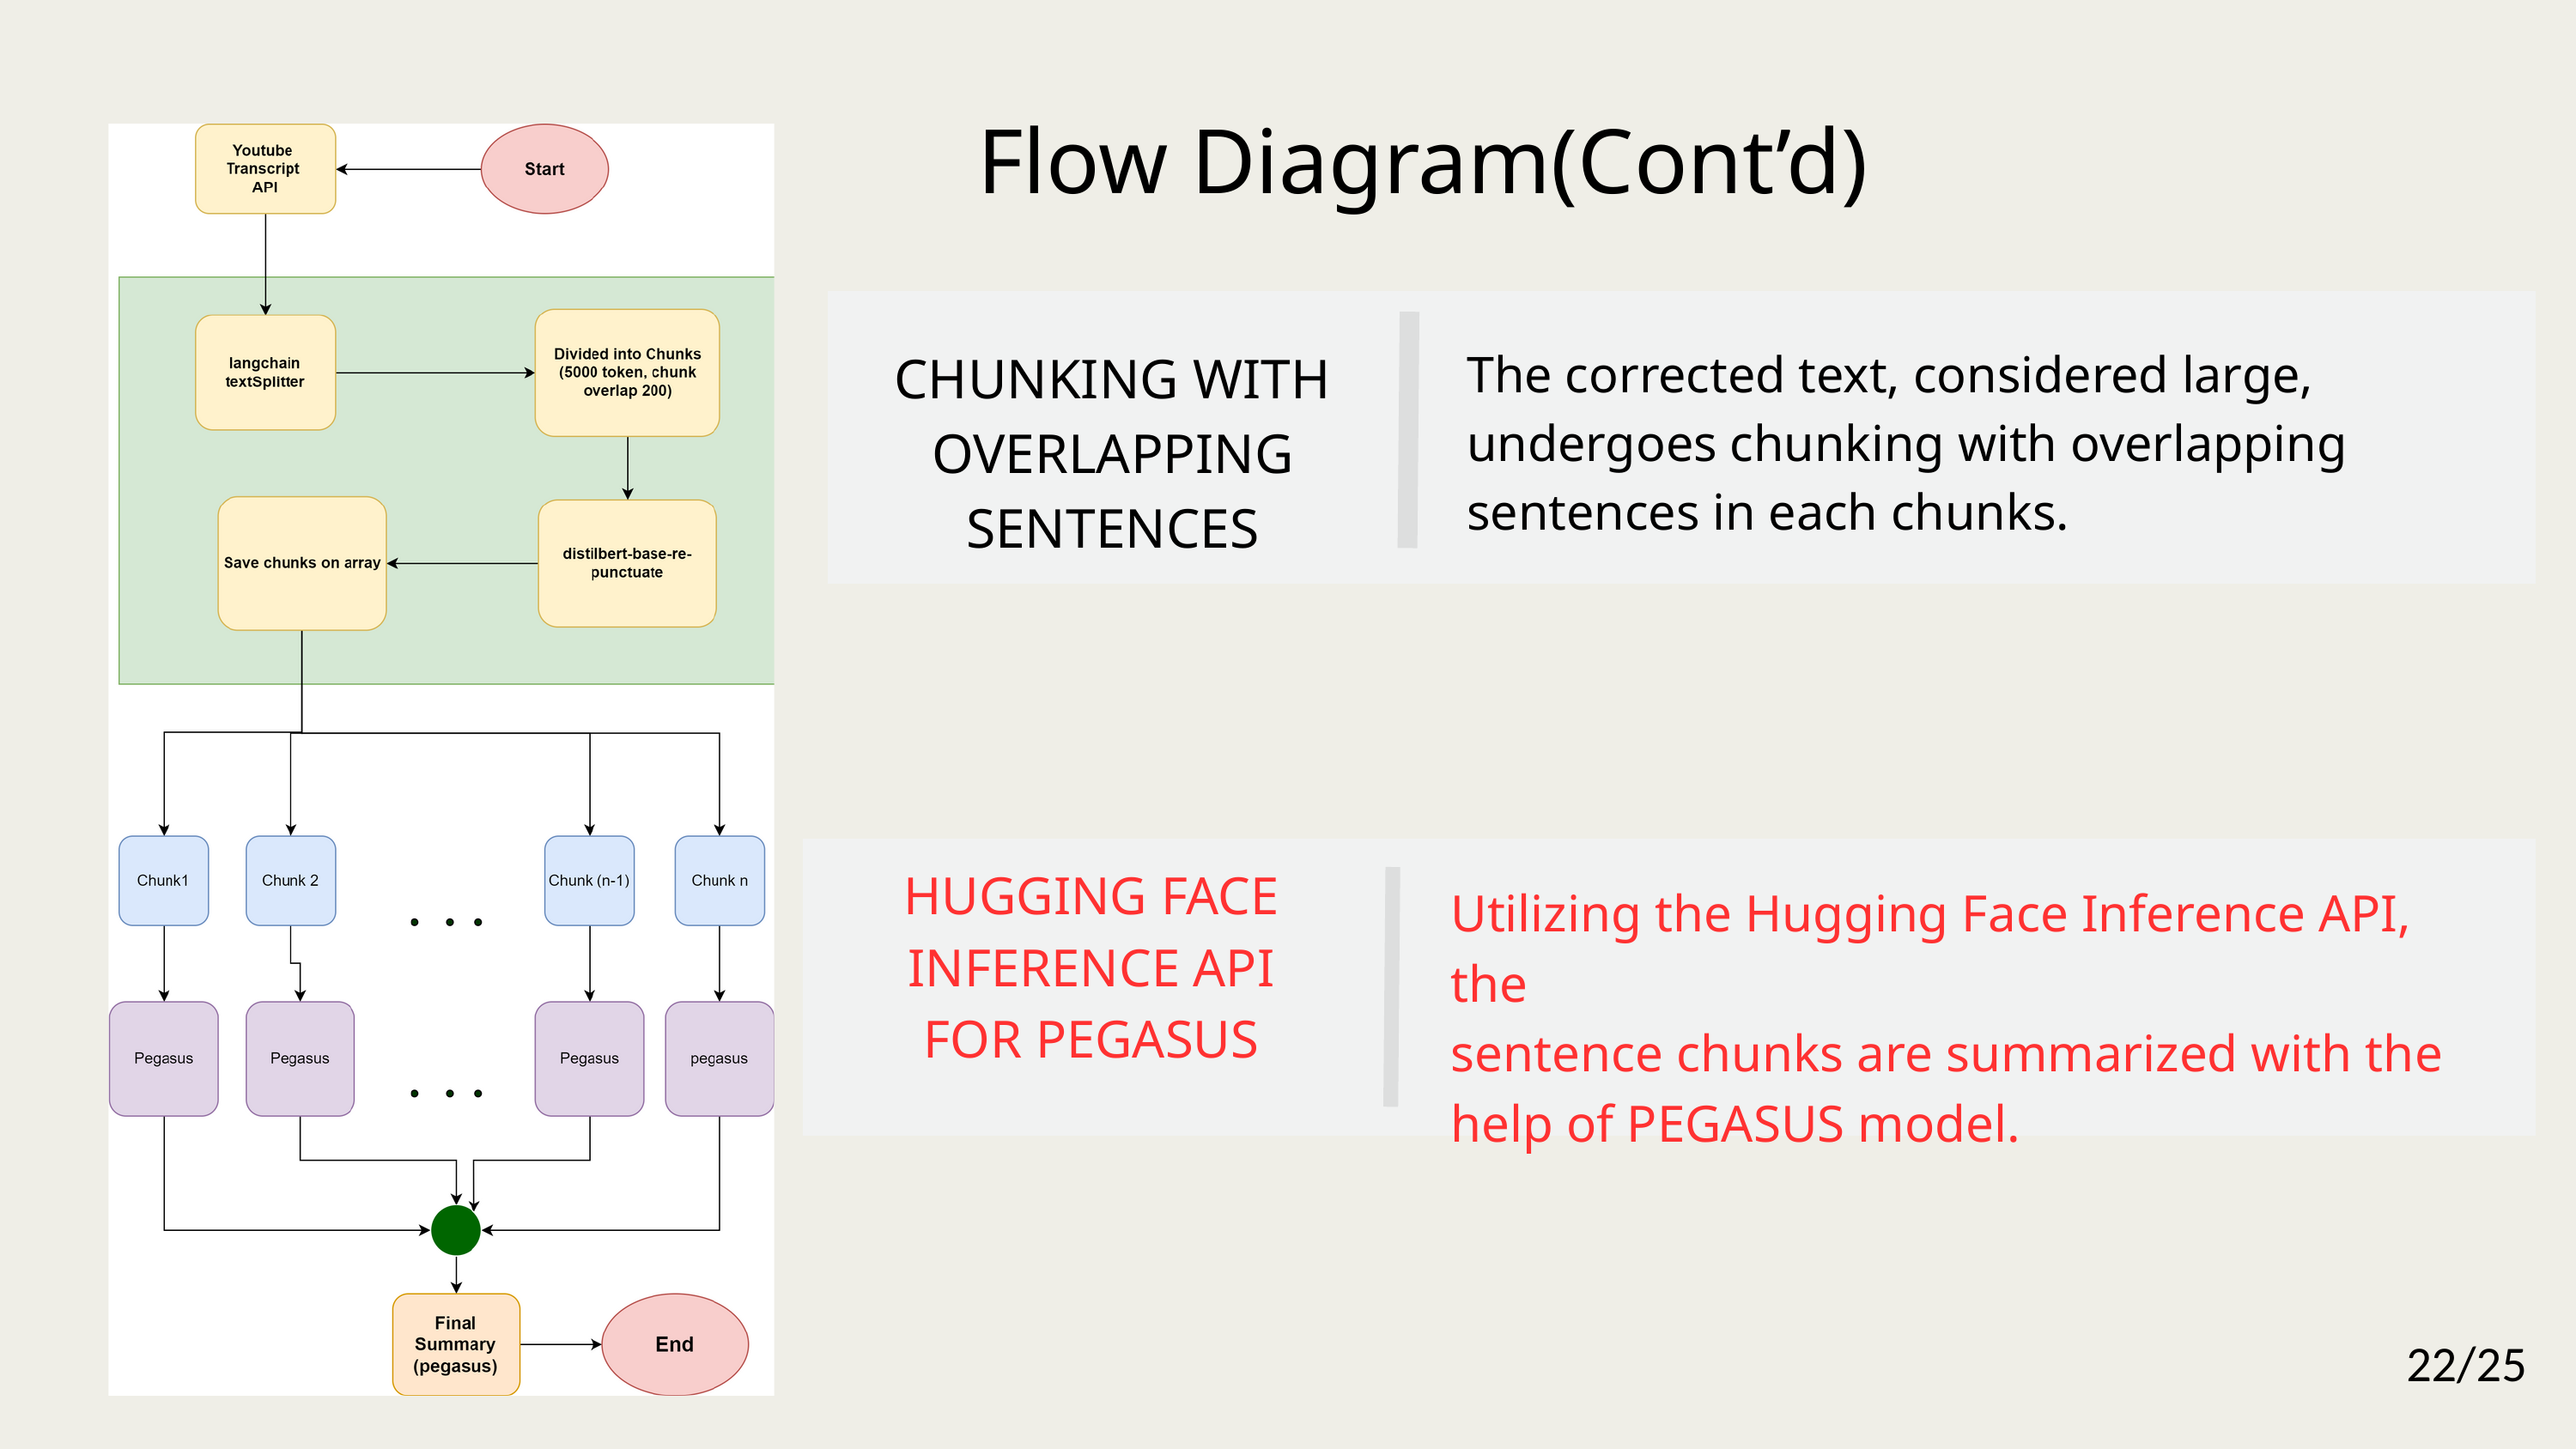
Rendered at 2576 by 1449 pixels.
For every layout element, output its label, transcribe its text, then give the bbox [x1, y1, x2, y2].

text_box 22/25 [2393, 1325, 2544, 1398]
text_box [108, 124, 775, 1396]
text_box Flow Diagram(Cont’d) [922, 45, 1924, 212]
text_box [802, 838, 2537, 1136]
text_box Utilizing the Hugging Face Inference API, the sentence chunks are summarized with the help of PEGASUS model. [1450, 1145, 2498, 1153]
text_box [802, 290, 2537, 625]
